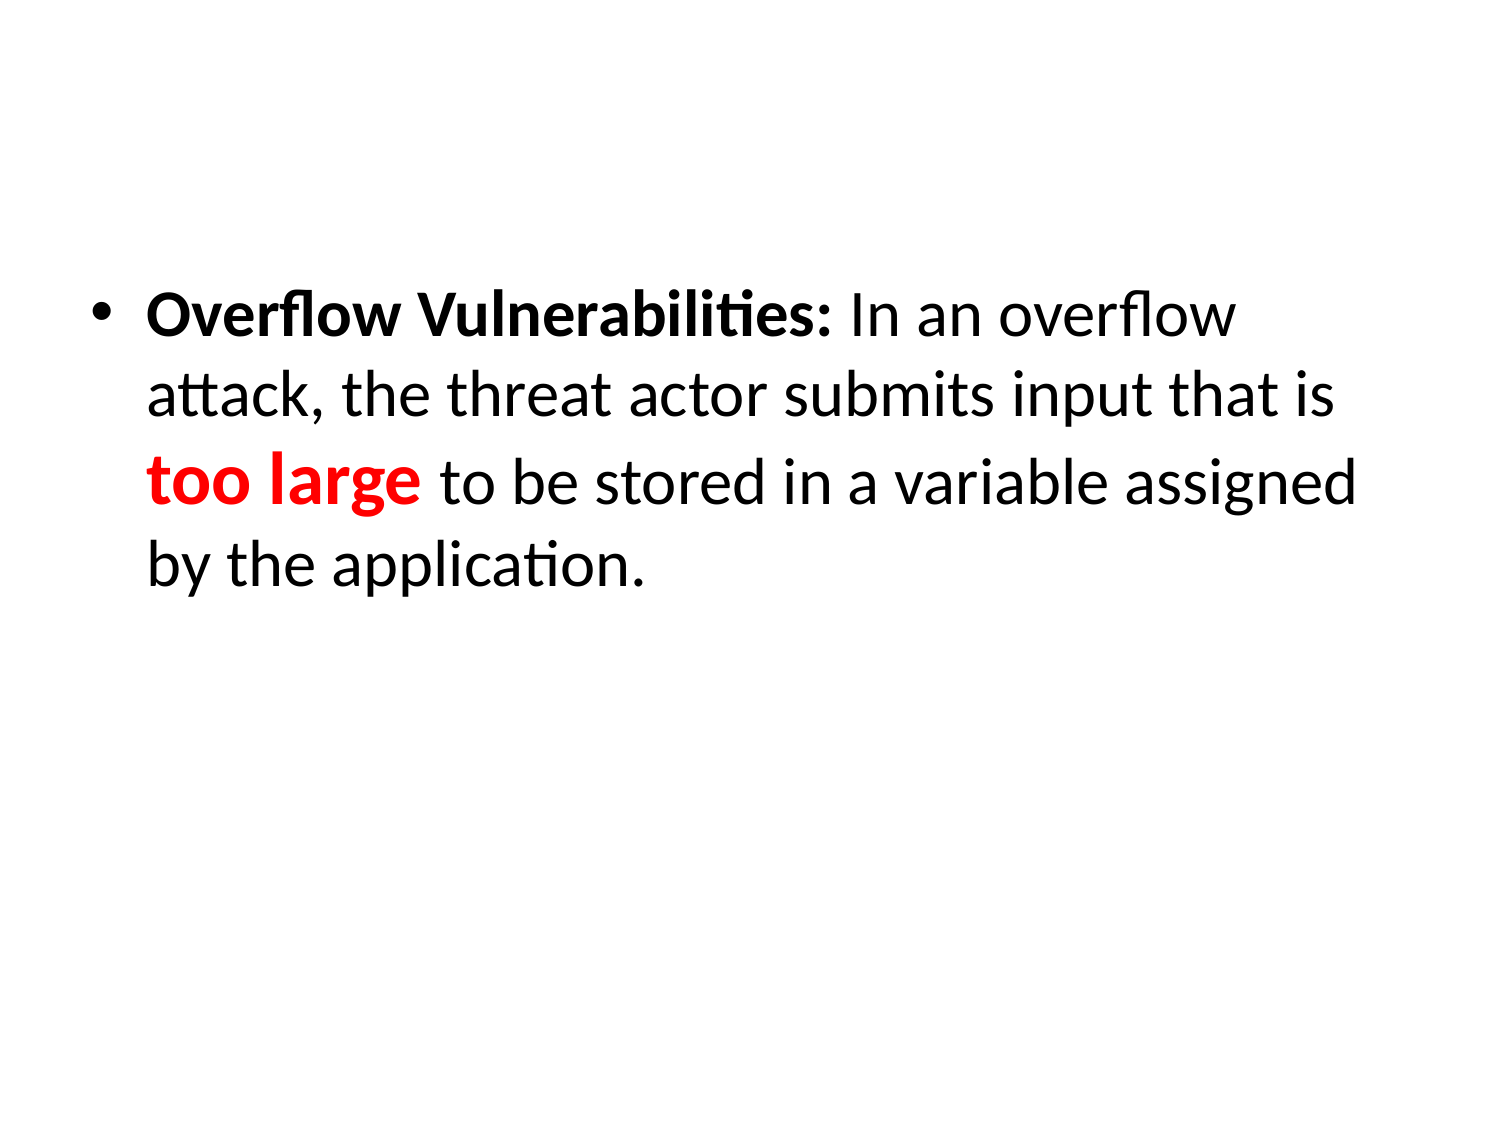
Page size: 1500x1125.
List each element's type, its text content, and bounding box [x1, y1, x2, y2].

list Overflow Vulnerabilities: In an overflow attack, the threat actor submits input that is too large to be stored in a variable assigned by the application. [75, 262, 1425, 1005]
